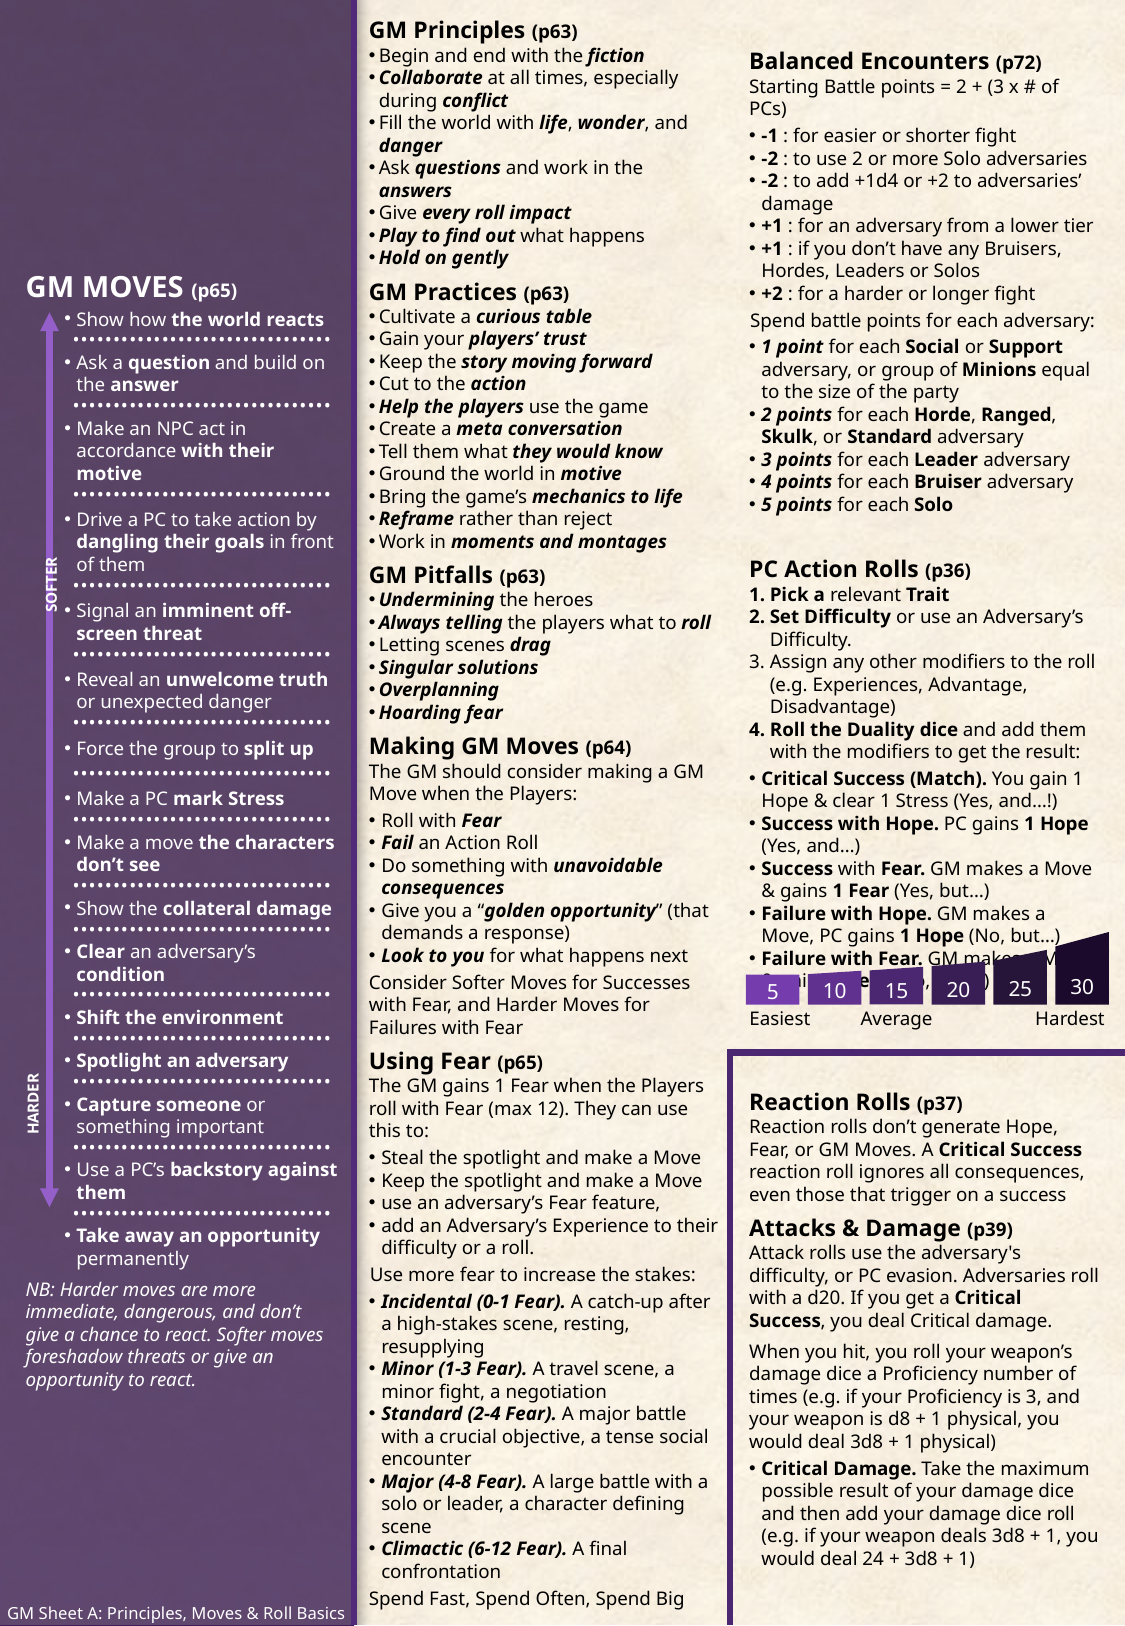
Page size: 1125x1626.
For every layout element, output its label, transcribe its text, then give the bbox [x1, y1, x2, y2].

text_box GM MOVES (p65) Show how the world reacts •••••••••••••••••••••••••••••••• Ask a question and build on the answer •••••••••••••••••••••••••••••••• Make an NPC act in accordance with their motive •••••••••••••••••••••••••••••••• Drive a PC to take action by dangling their goals in front of them •••••••••••••••••••••••••••••••• Signal an imminent off-screen threat •••••••••••••••••••••••••••••••• Reveal an unwelcome truth or unexpected danger •••••••••••••••••••••••••••••••• Force the group to split up •••••••••••••••••••••••••••••••• Make a PC mark Stress •••••••••••••••••••••••••••••••• Make a move the characters don’t see •••••••••••••••••••••••••••••••• Show the collateral damage •••••••••••••••••••••••••••••••• Clear an adversary’s condition •••••••••••••••••••••••••••••••• Shift the environment •••••••••••••••••••••••••••••••• Spotlight an adversary •••••••••••••••••••••••••••••••• Capture someone or something important •••••••••••••••••••••••••••••••• Use a PC’s backstory against them •••••••••••••••••••••••••••••••• Take away an opportunity permanently NB: Harder moves are more immediate, dangerous, and don’t give a chance to react. Softer moves foreshadow threats or give an opportunity to react. [10, 260, 355, 1423]
text_box GM Sheet A: Principles, Moves & Roll Basics [0, 1595, 361, 1625]
text_box [0, 0, 356, 1595]
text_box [357, 845, 1125, 1261]
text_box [15, 311, 51, 1208]
text_box GM Principles (p63) Begin and end with the fiction Collaborate at all times, especially during conflict Fill the world with life, wonder, and danger Ask questions and work in the answers Give every roll impact Play to find out what happens Hold on gently GM Practices (p63) Cultivate a curious table Gain your players’ trust Keep the story moving forward Cut to the action Help the players use the game Create a meta conversation Tell them what they would know Ground the world in motive Bring the game’s mechanics to life Reframe rather than reject Work in moments and montages GM Pitfalls (p63) Undermining the heroes Always telling the players what to roll Letting scenes drag Singular solutions Overplanning Hoarding fear Making GM Moves (p64) The GM should consider making a GM Move when the Players: Roll with Fear Fail an Action Roll Do something with unavoidable consequences Give you a “golden opportunity” (that demands a response) Look to you for what happens next Consider Softer Moves for Successes with Fear, and Harder Moves for Failures with Fear Using Fear (p65) The GM gains 1 Fear when the Players roll with Fear (max 12). They can use this to: Steal the spotlight and make a Move Keep the spotlight and make a Move use an adversary’s Fear feature, add an Adversary’s Experience to their difficulty or a roll. Use more fear to increase the stakes: Incidental (0-1 Fear). A catch-up after a high-stakes scene, resting, resupplying Minor (1-3 Fear). A travel scene, a minor fight, a negotiation Standard (2-4 Fear). A major battle with a crucial objective, a tense social encounter Major (4-8 Fear). A large battle with a solo or leader, a character defining scene Climactic (6-12 Fear). A final confrontation Spend Fast, Spend Often, Spend Big Balanced Encounters (p72) Starting Battle points = 2 + (3 x # of PCs) -1 : for easier or shorter fight -2 : to use 2 or more Solo adversaries -2 : to add +1d4 or +2 to adversaries’ damage +1 : for an adversary from a lower tier +1 : if you don’t have any Bruisers, Hordes, Leaders or Solos +2 : for a harder or longer fight Spend battle points for each adversary: 1 point for each Social or Support adversary, or group of Minions equal to the size of the party 2 points for each Horde, Ranged, Skulk, or Standard adversary 3 points for each Leader adversary 4 points for each Bruiser adversary 5 points for each Solo PC Action Rolls (p36) Pick a relevant Trait Set Difficulty or use an Adversary’s Difficulty. Assign any other modifiers to the roll (e.g. Experiences, Advantage, Disadvantage) Roll the Duality dice and add them with the modifiers to get the result: Critical Success (Match). You gain 1 Hope & clear 1 Stress (Yes, and…!) Success with Hope. PC gains 1 Hope (Yes, and…) Success with Fear. GM makes a Move & gains 1 Fear (Yes, but…) Failure with Hope. GM makes a Move, PC gains 1 Hope (No, but…) Failure with Fear. GM makes a Move & gains 1 Fear (No, and…) Reaction Rolls (p37) Reaction rolls don’t generate Hope, Fear, or GM Moves. A Critical Success reaction roll ignores all consequences, even those that trigger on a success Attacks & Damage (p39) Attack rolls use the adversary's difficulty, or PC evasion. Adversaries roll with a d20. If you get a Critical Success, you deal Critical damage. When you hit, you roll your weapon’s damage dice a Proficiency number of times (e.g. if your Proficiency is 3, and your weapon is d8 + 1 physical, you would deal 3d8 + 1 physical) Critical Damage. Take the maximum possible result of your damage dice and then add your damage dice roll (e.g. if your weapon deals 3d8 + 1, you would deal 24 + 3d8 + 1) [354, 8, 1115, 1625]
